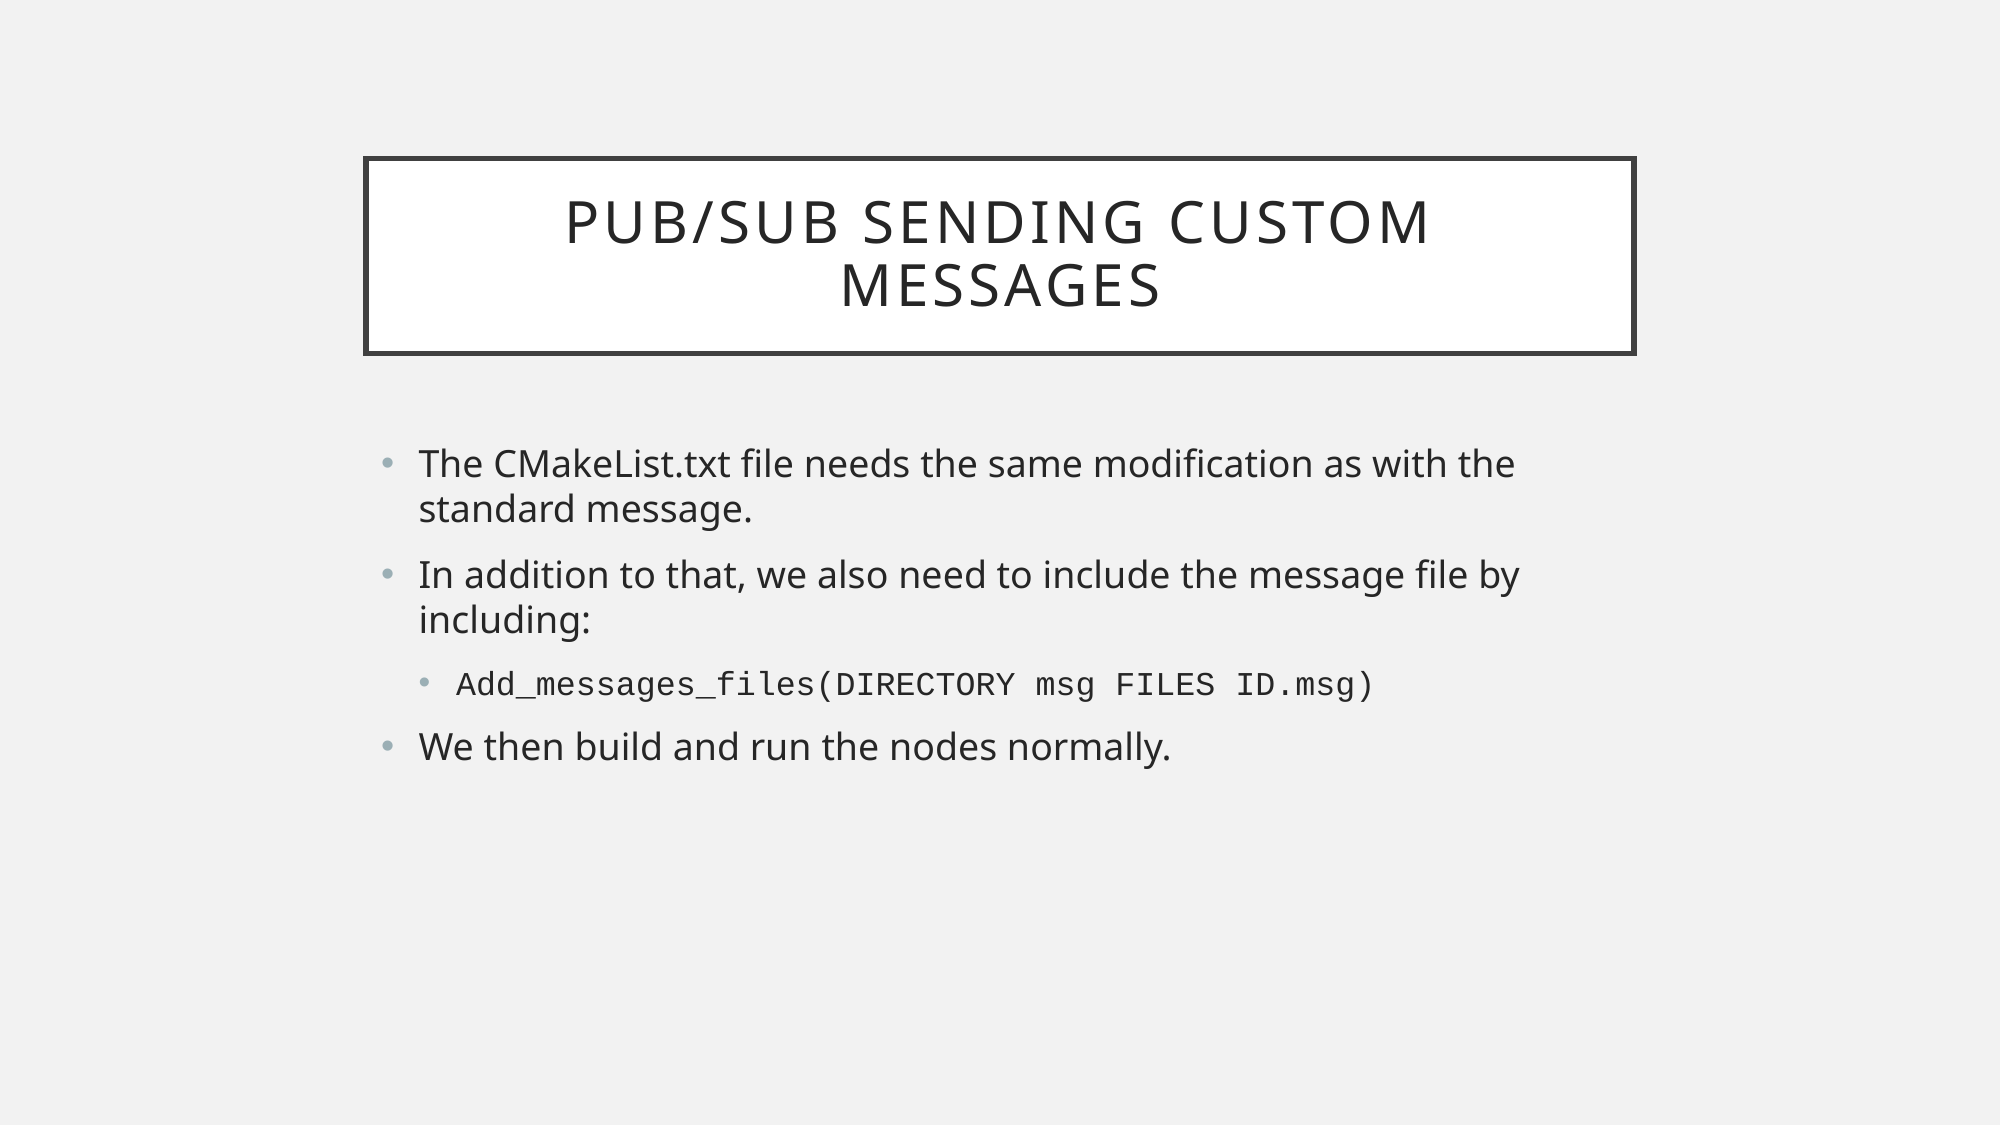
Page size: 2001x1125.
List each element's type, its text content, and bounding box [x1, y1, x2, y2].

title Pub/sub sending custom messages [363, 156, 1637, 356]
list The CMakeList.txt file needs the same modification as with the standard message. In addition to that, we also need to include the message file by including: Add_messages_files(DIRECTORY msg FILES ID.msg) We then build and run the nodes normally. [366, 432, 1634, 942]
